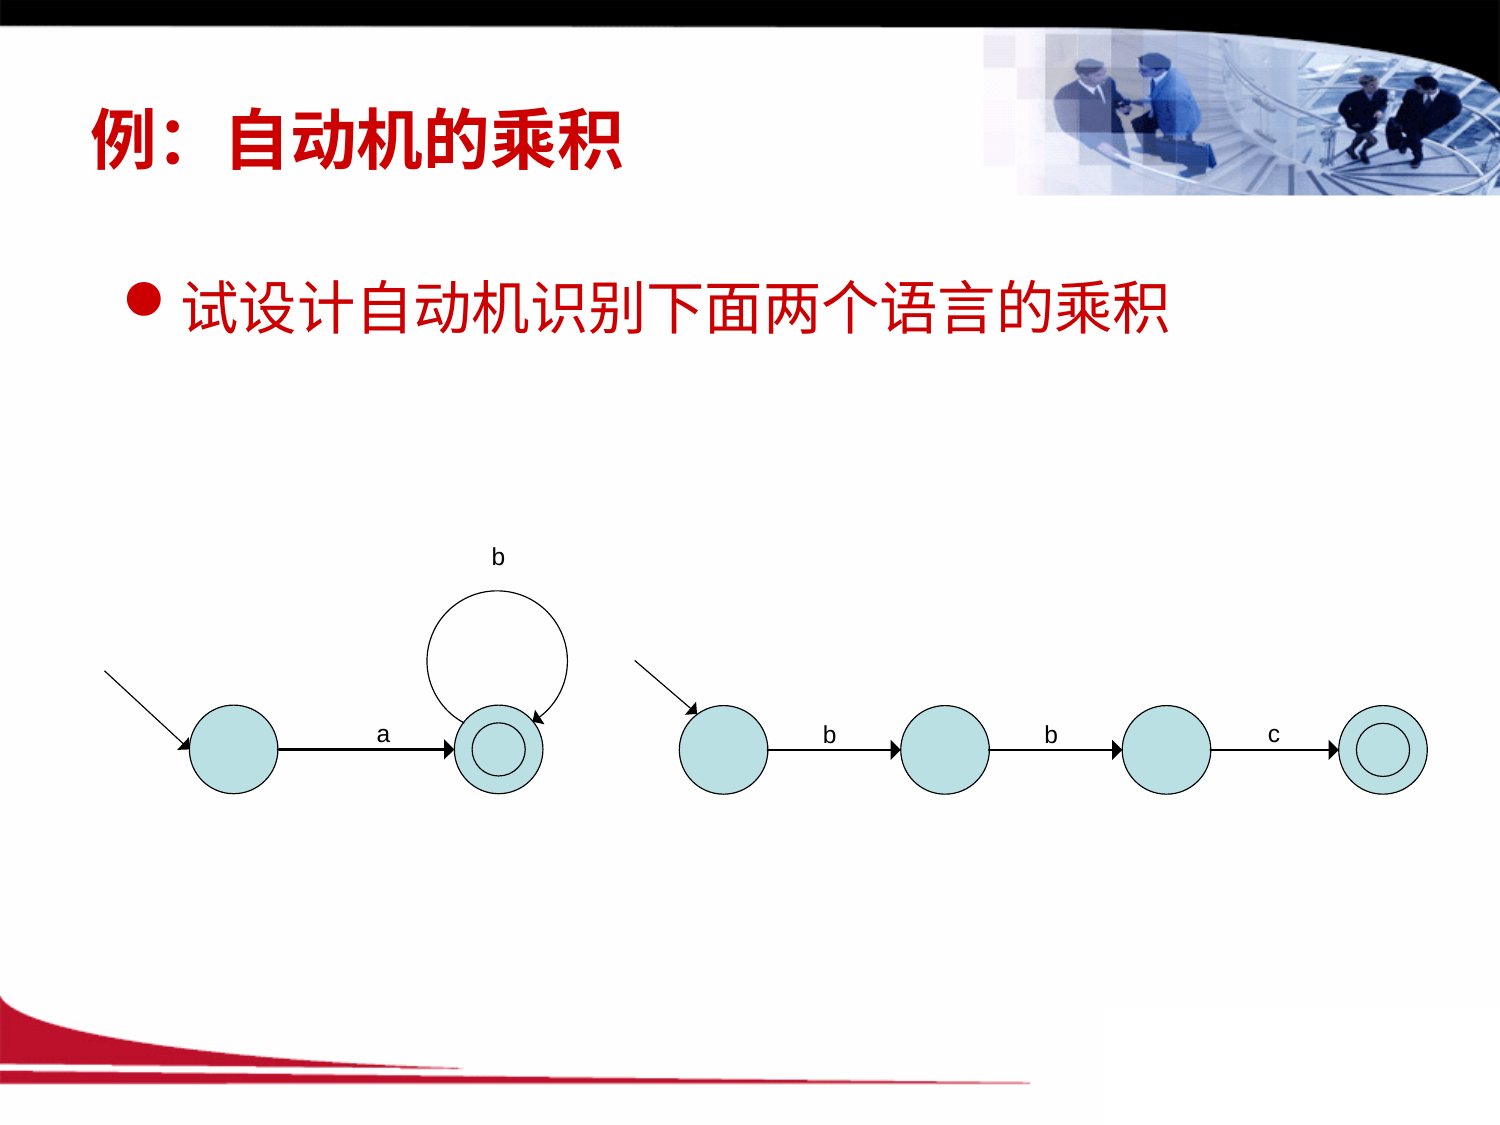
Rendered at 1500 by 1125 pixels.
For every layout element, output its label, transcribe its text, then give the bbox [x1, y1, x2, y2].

list 试设计自动机识别下面两个语言的乘积 [107, 263, 1429, 368]
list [24, 475, 638, 853]
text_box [543, 588, 1486, 853]
title 例：自动机的乘积 [75, 75, 1013, 200]
picture [0, 0, 1500, 1125]
